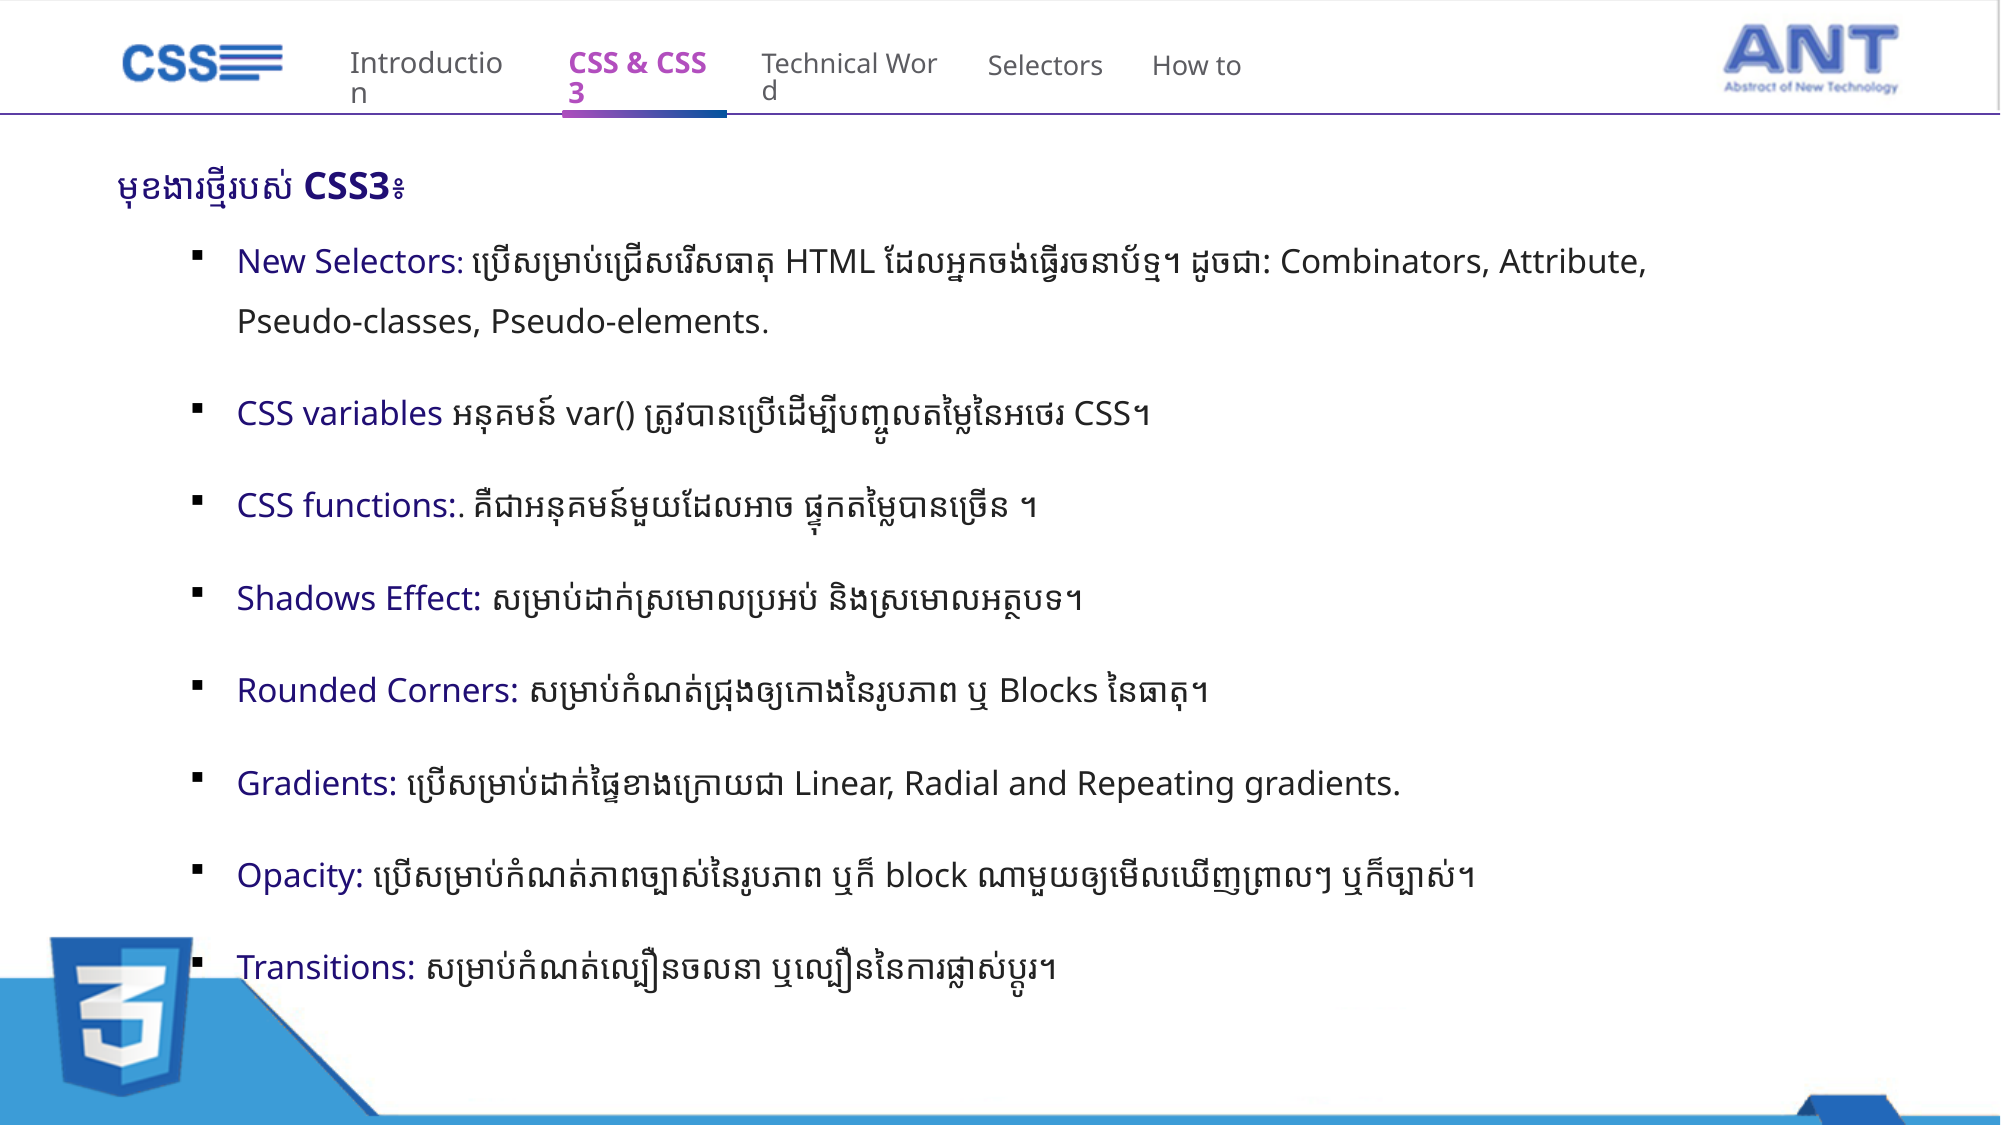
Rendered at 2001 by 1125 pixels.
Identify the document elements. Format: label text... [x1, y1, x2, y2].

text_box How to [1089, 33, 1304, 100]
text_box មុខងារថ្មីរបស់ CSS3៖ [102, 130, 806, 239]
text_box Introduction [334, 31, 528, 98]
subtitle Technical Word [746, 31, 961, 98]
text_box [562, 110, 727, 118]
picture [0, 115, 2001, 1125]
text_box Selectors [942, 33, 1089, 100]
subtitle CSS & CSS3 [553, 31, 727, 98]
picture [0, 0, 2001, 113]
text_box New Selectors: ប្រើសម្រាប់ជ្រើសរើសធាតុ HTML ដែលអ្នកចង់ធ្វើរចនាប័ទ្ម។ ដូចជា: Combinators, Attribute, Pseudo-classes, Pseudo-elements. CSS variables អនុគមន៍ var() ត្រូវបានប្រើដើម្បីបញ្ចូលតម្លៃនៃអថេរ CSS។ CSS functions:. គឺជាអនុគមន៍មួយដែលអាច ផ្ទុកតម្លៃបានច្រើន ។ Shadows Effect: សម្រាប់ដាក់ស្រមោលប្រអប់ និងស្រមោលអត្ថបទ។ Rounded Corners: សម្រាប់កំណត់ជ្រុងឲ្យកោងនៃរូបភាព ឬ Blocks នៃធាតុ។ Gradients: ប្រើសម្រាប់ដាក់ផ្ទៃខាងក្រោយជា Linear, Radial and Repeating gradients. Opacity: ប្រើសម្រាប់កំណត់ភាពច្បាស់នៃរូបភាព ឬក៏ block ណាមួយឲ្យមើលឃើញព្រាលៗ ឬក៏ច្បាស់។ Transitions: សម្រាប់កំណត់ល្បឿនចលនា ឬល្បឿននៃការផ្លាស់ប្តូរ។ [175, 212, 1798, 994]
